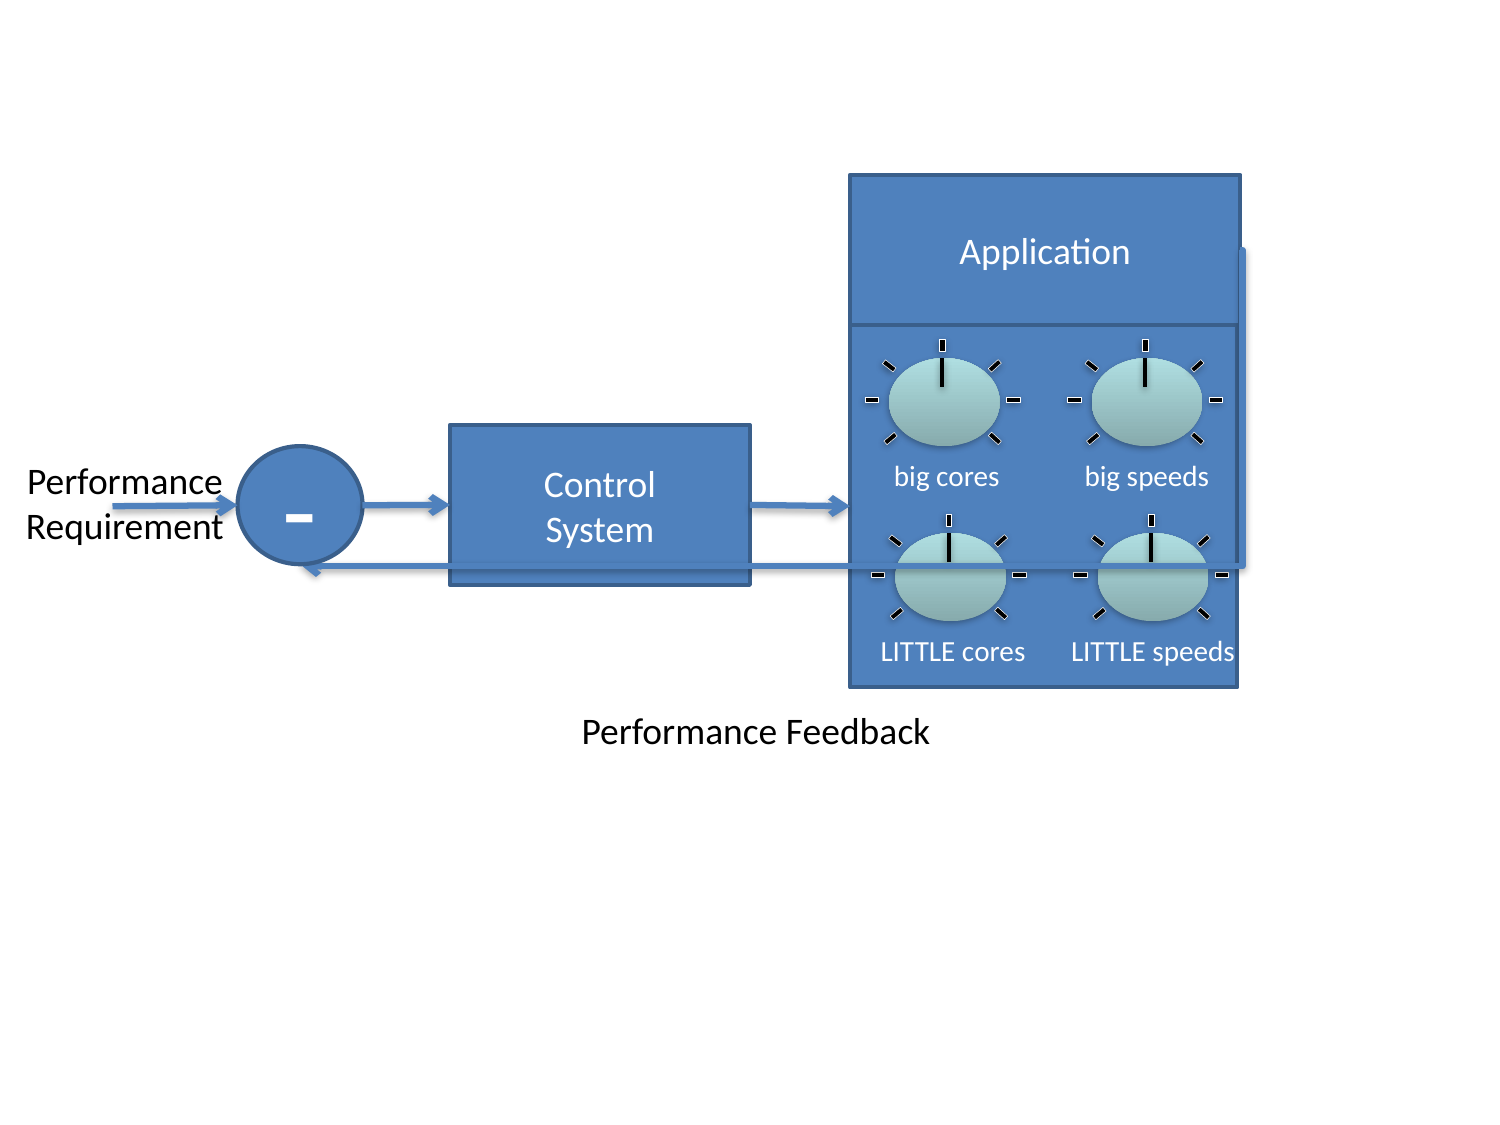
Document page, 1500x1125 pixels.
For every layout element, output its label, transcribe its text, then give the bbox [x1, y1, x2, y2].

text_box LITTLE speeds [1050, 624, 1257, 675]
text_box [848, 577, 1239, 689]
text_box Application [848, 173, 1242, 248]
text_box Performance Requirement [0, 449, 275, 555]
text_box - [262, 444, 294, 567]
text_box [1071, 574, 1232, 625]
text_box Control System [448, 577, 752, 587]
text_box LITTLE cores [856, 624, 1050, 675]
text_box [299, 249, 1241, 565]
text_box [868, 574, 1029, 625]
text_box Performance Feedback [474, 699, 1038, 760]
